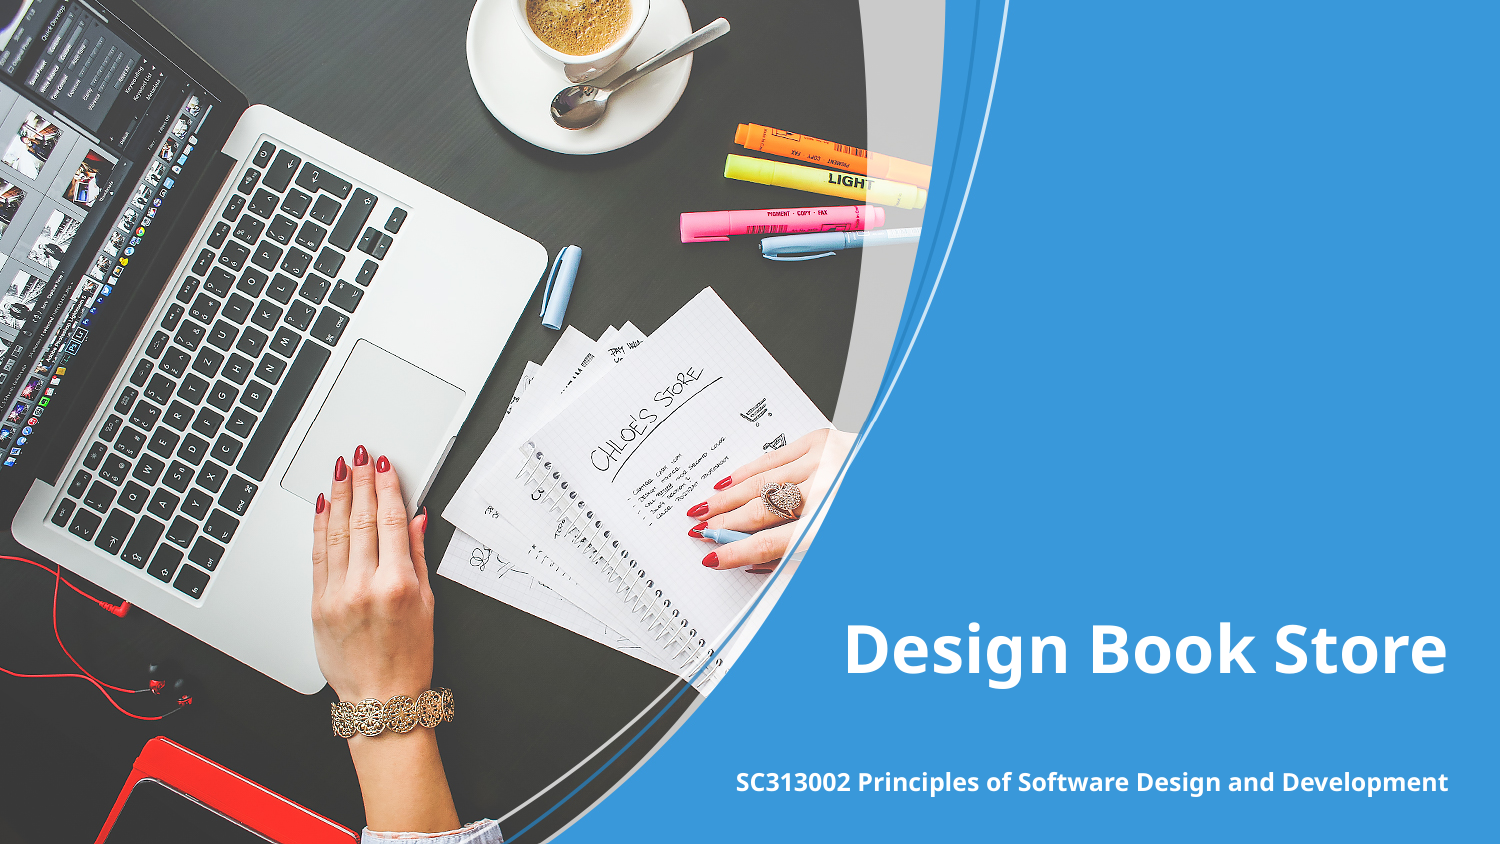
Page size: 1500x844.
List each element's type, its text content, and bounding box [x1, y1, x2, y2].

text_box Design Book Store [667, 598, 1465, 694]
text_box SC313002 Principles of Software Design and Development [667, 759, 1465, 804]
picture [0, 0, 1500, 844]
